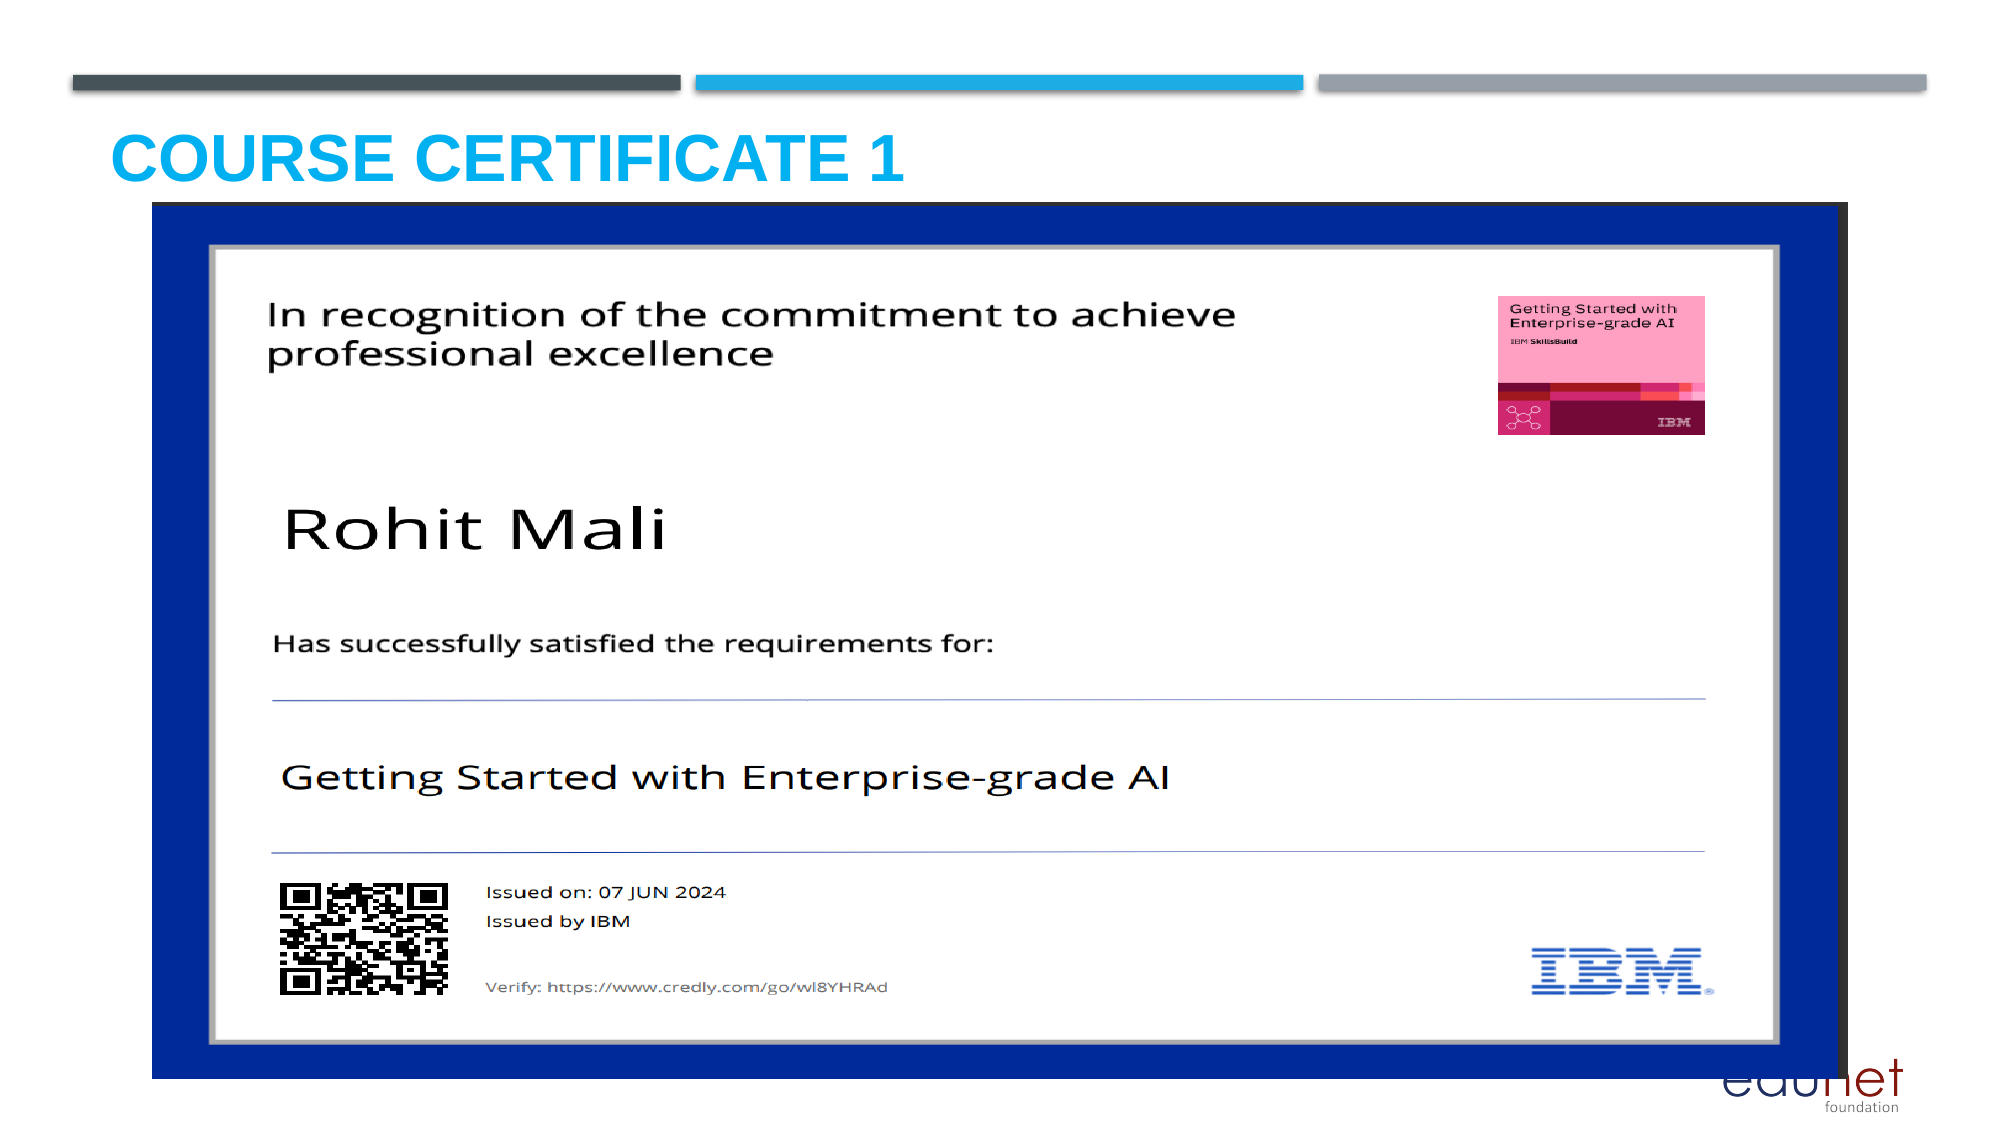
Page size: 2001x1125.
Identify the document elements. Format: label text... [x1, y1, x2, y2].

picture [151, 201, 1905, 1116]
title course certificate 1 [95, 115, 1905, 203]
